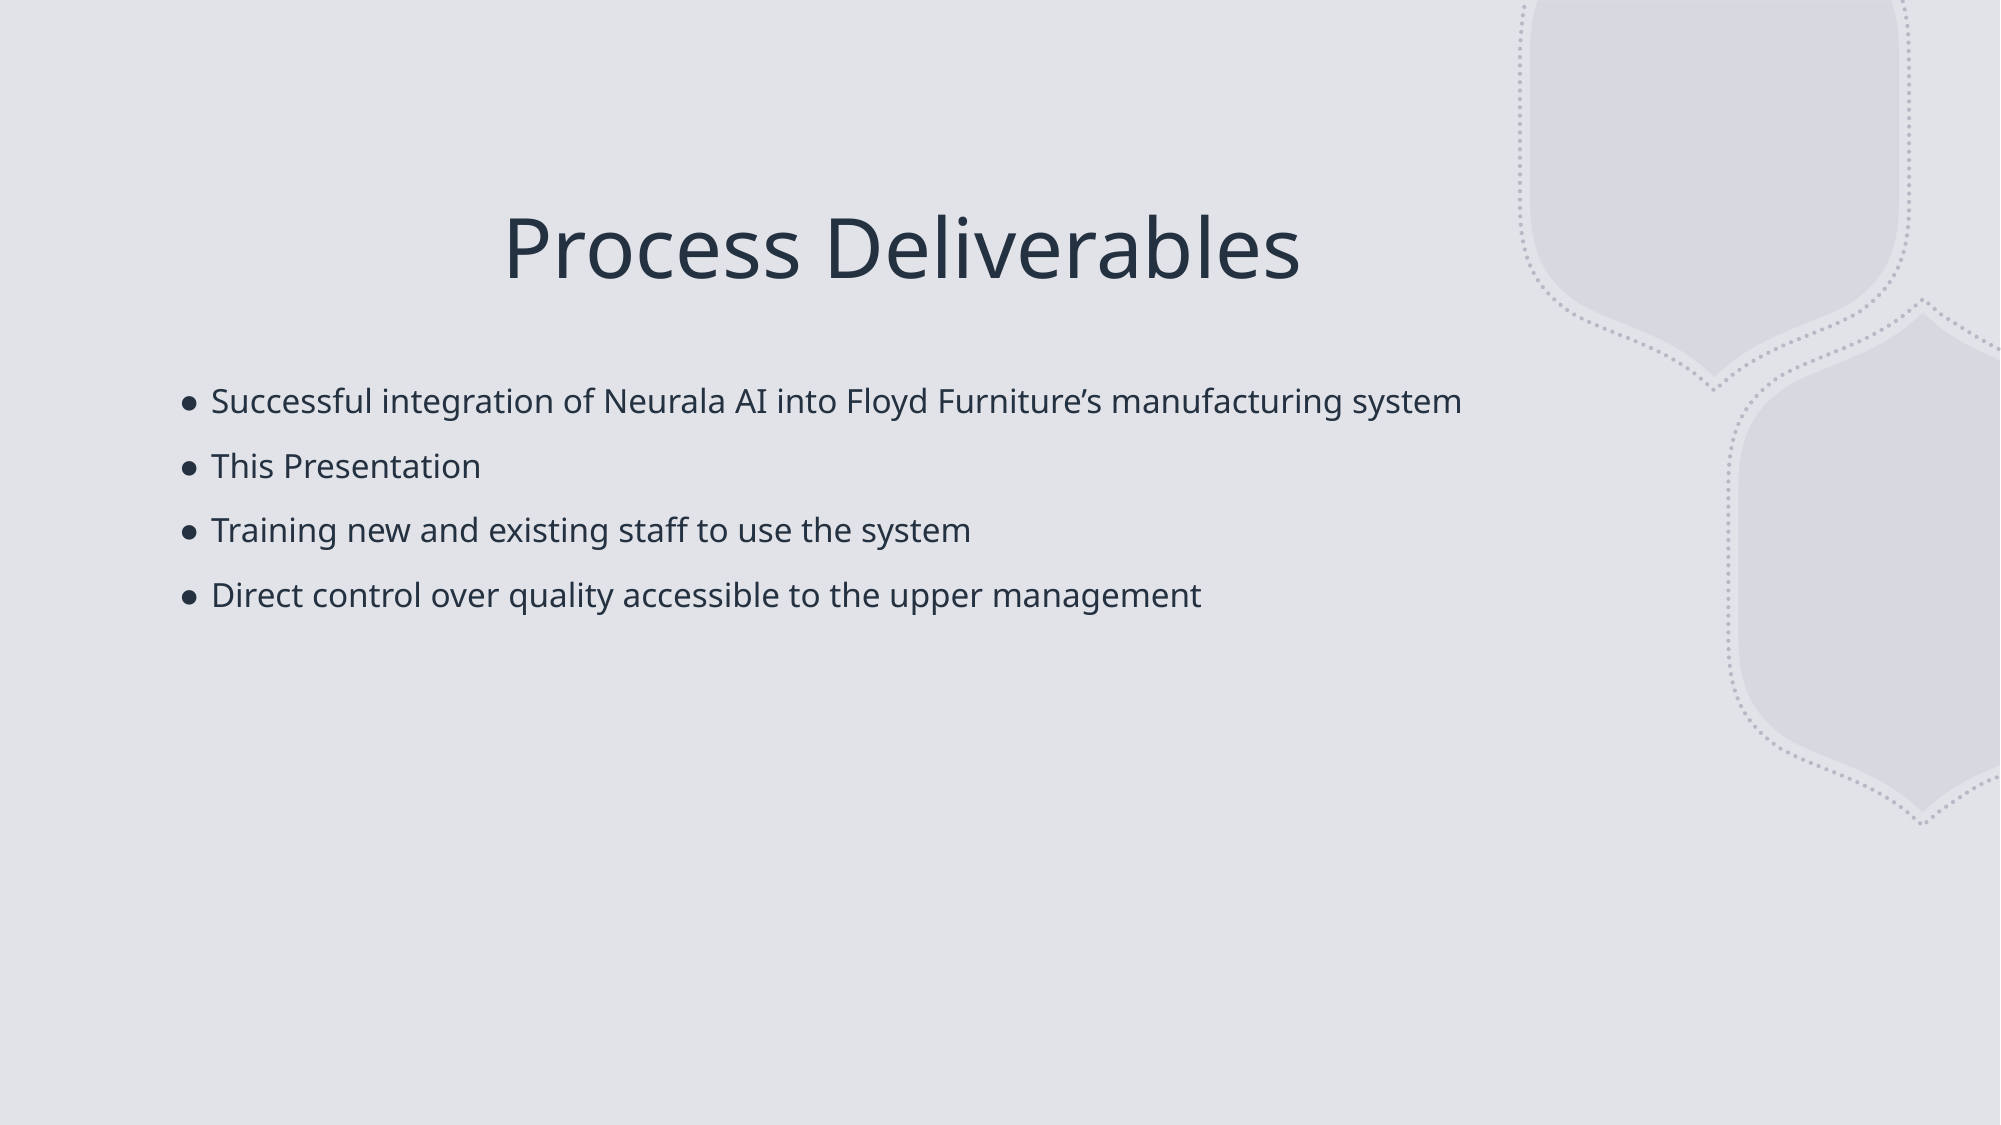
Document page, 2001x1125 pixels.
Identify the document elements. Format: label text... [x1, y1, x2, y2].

list Successful integration of Neurala AI into Floyd Furniture’s manufacturing system This Presentation Training new and existing staff to use the system Direct control over quality accessible to the upper management [158, 368, 1648, 968]
title Process Deliverables [158, 157, 1648, 332]
